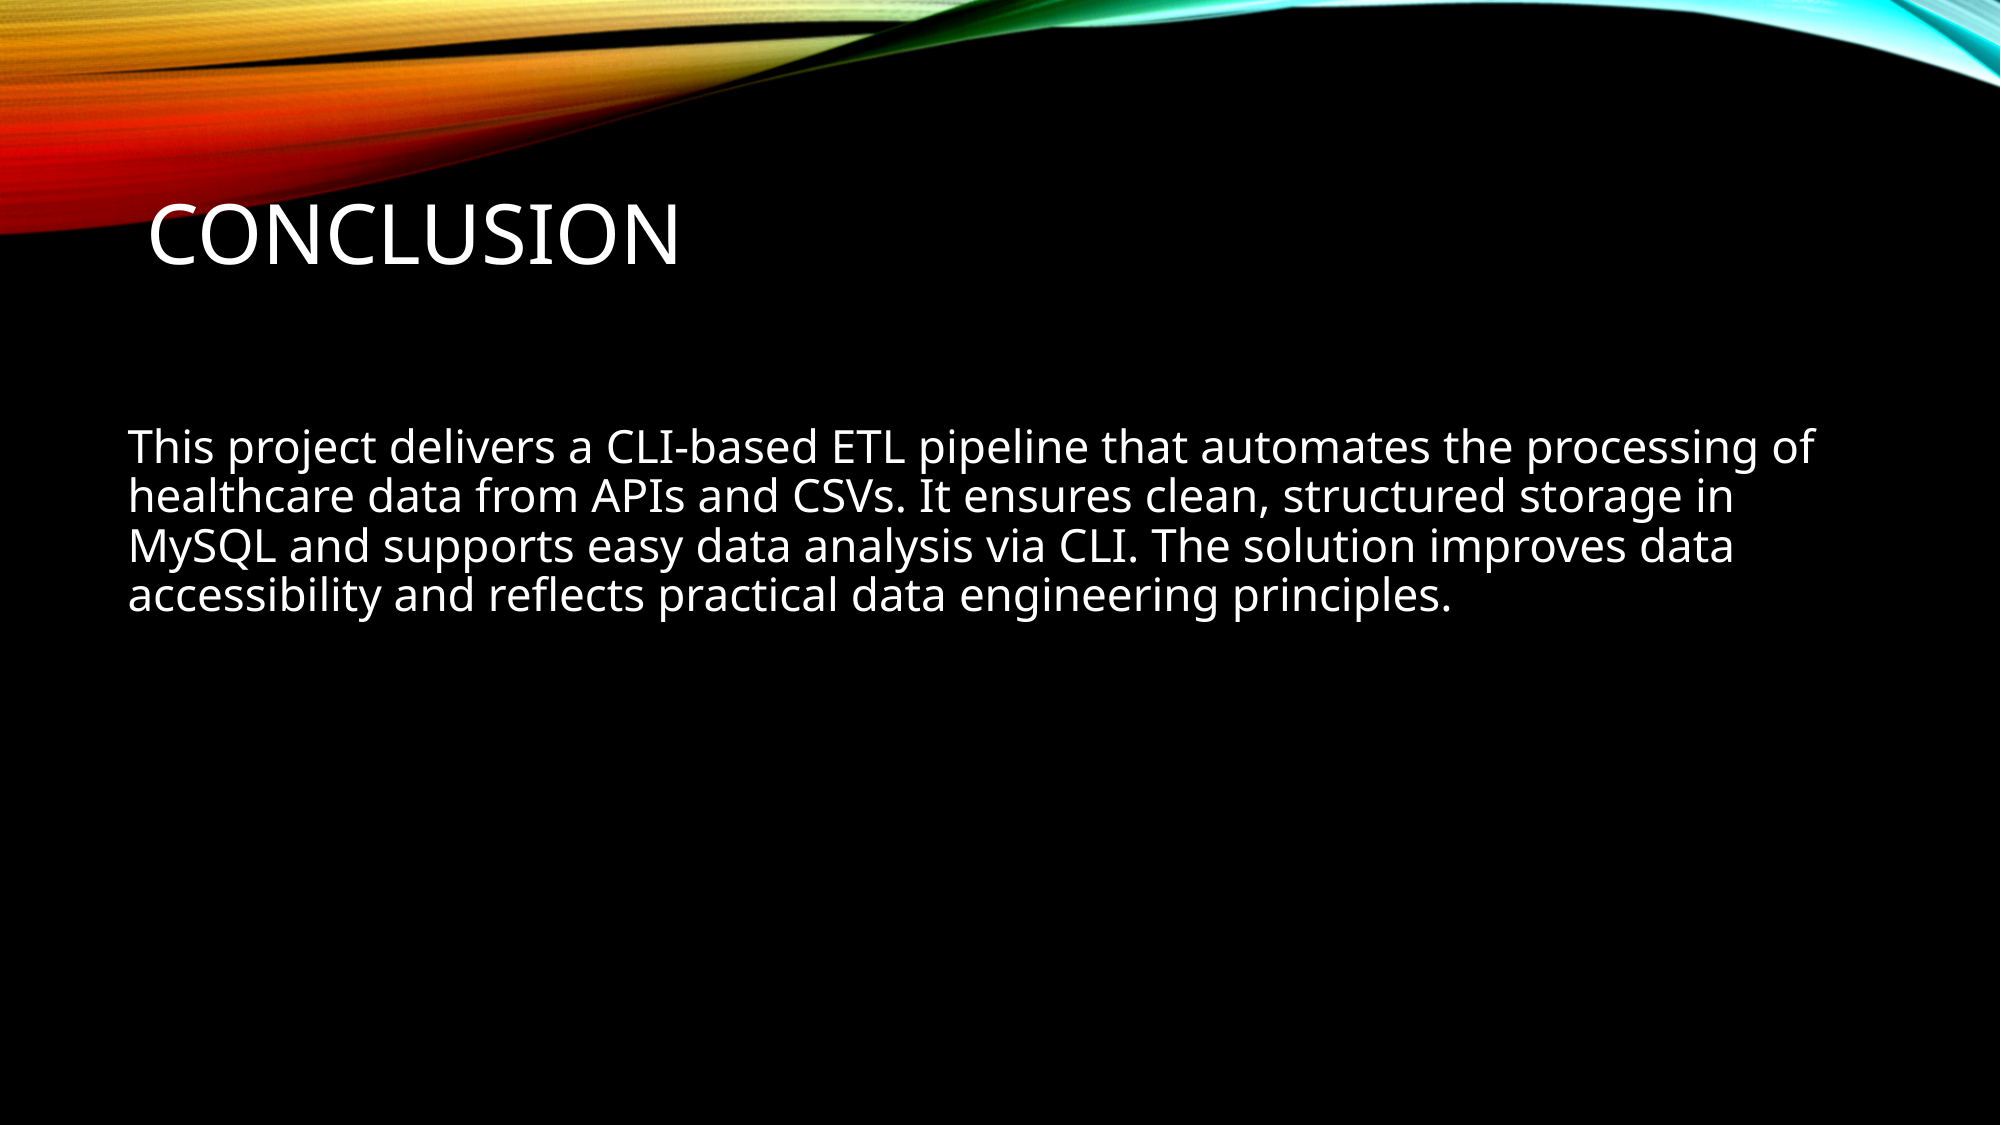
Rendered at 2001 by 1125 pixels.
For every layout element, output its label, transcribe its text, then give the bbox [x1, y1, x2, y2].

list This project delivers a CLI-based ETL pipeline that automates the processing of healthcare data from APIs and CSVs. It ensures clean, structured storage in MySQL and supports easy data analysis via CLI. The solution improves data accessibility and reflects practical data engineering principles. [112, 416, 1884, 803]
picture [0, 0, 2000, 237]
title Conclusion [131, 131, 1544, 344]
